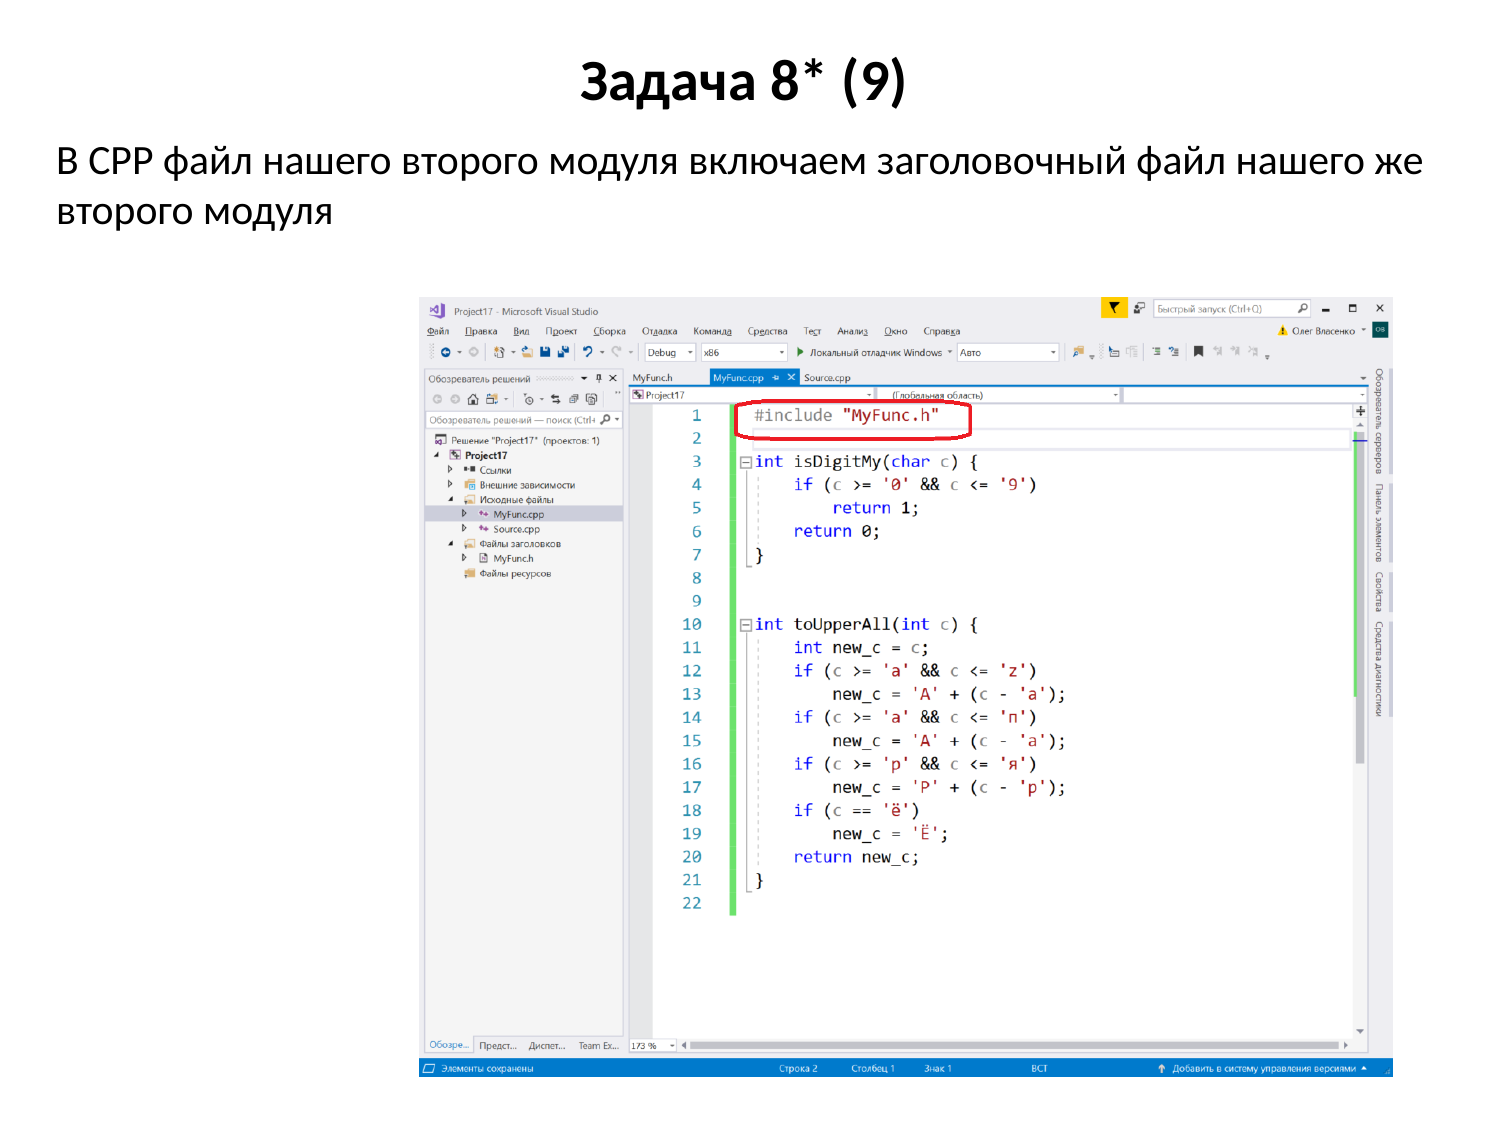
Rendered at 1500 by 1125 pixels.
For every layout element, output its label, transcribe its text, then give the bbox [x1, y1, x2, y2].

title Задача 8* (9) [29, 19, 1459, 135]
text_box В CPP файл нашего второго модуля включаем заголовочный файл нашего же второго модуля [41, 125, 1459, 241]
picture [418, 297, 1393, 1077]
